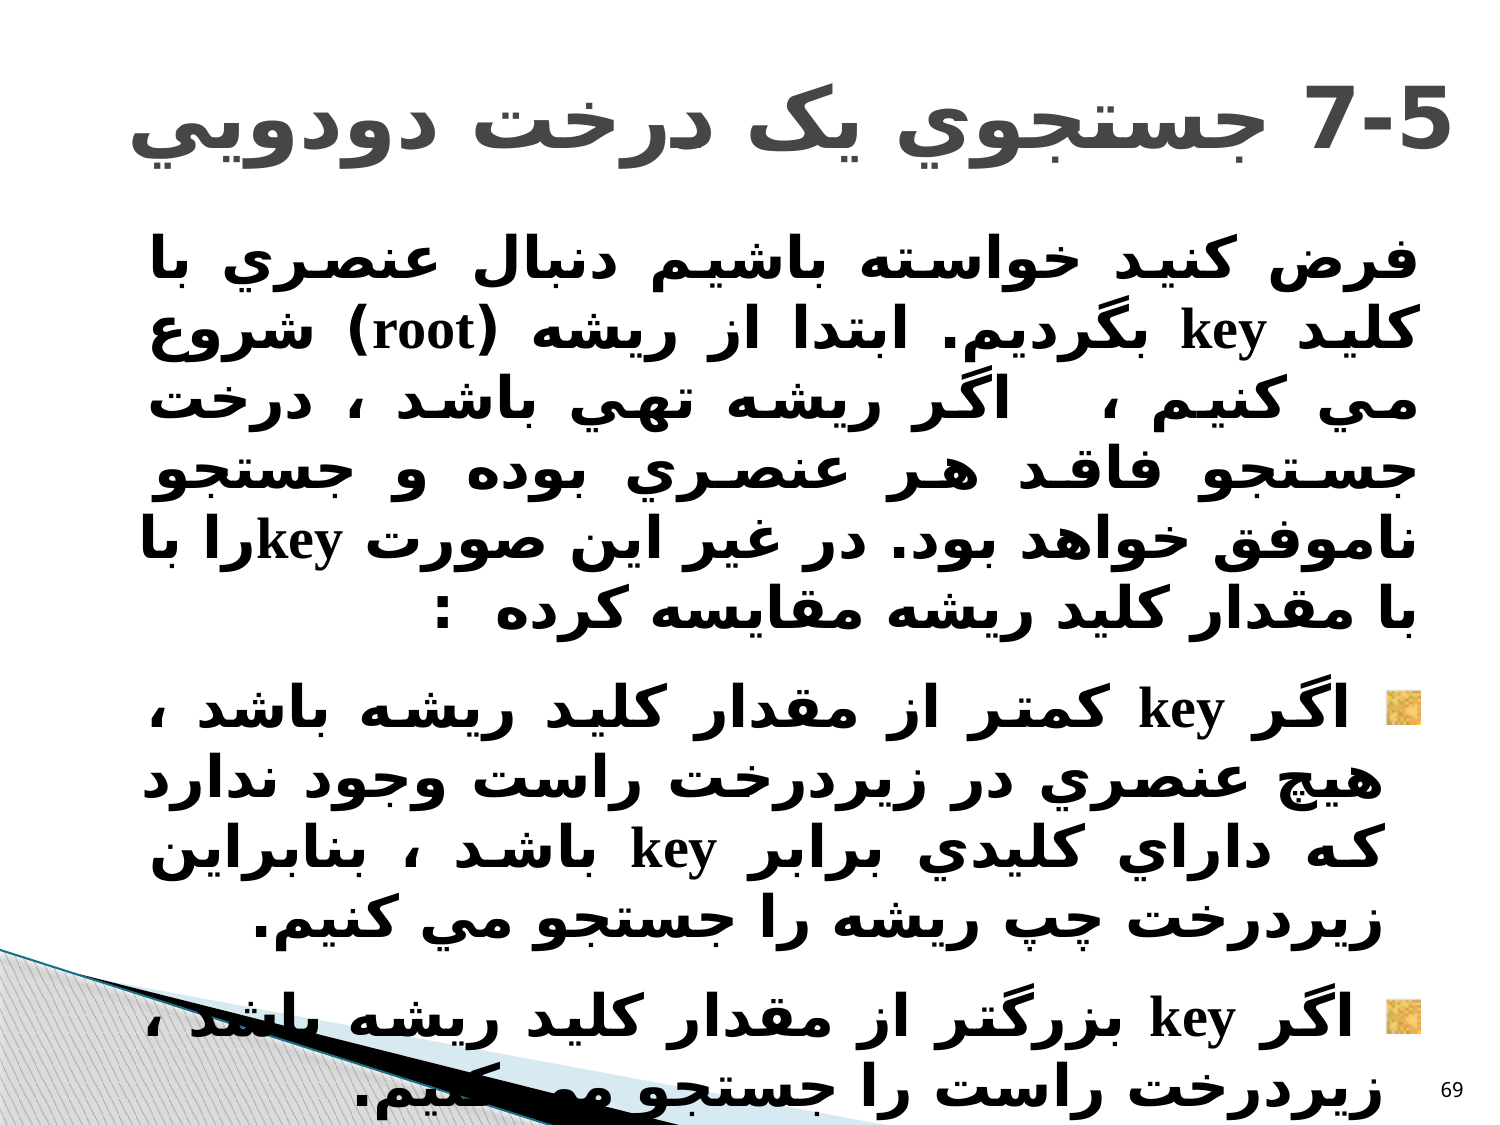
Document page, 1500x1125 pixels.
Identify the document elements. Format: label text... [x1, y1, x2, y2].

picture [1379, 992, 1421, 1034]
picture [1379, 683, 1421, 725]
text_box فرض کنيد خواسته باشيم دنبال عنصري با کليد key بگرديم. ابتدا از ريشه (root) شروع مي کنيم ، اگر ريشه تهي باشد ، درخت جستجو فاقد هر عنصري بوده و جستجو ناموفق خواهد بود. در غير اين صورت keyرا با با مقدار کليد ريشه مقايسه کرده : اگر key کمتر از مقدار کليد ريشه باشد ، هيچ عنصري در زيردرخت راست وجود ندارد که داراي کليدي برابر key باشد ، بنابراين زيردرخت چپ ريشه را جستجو مي کنيم. اگر key بزرگتر از مقدار کليد ريشه باشد ، زيردرخت راست را جستجو مي کنيم. [123, 212, 1436, 1125]
title 7-5 جستجوي يک درخت دودويي [29, 45, 1471, 185]
slide_number 69 [1418, 1051, 1479, 1112]
